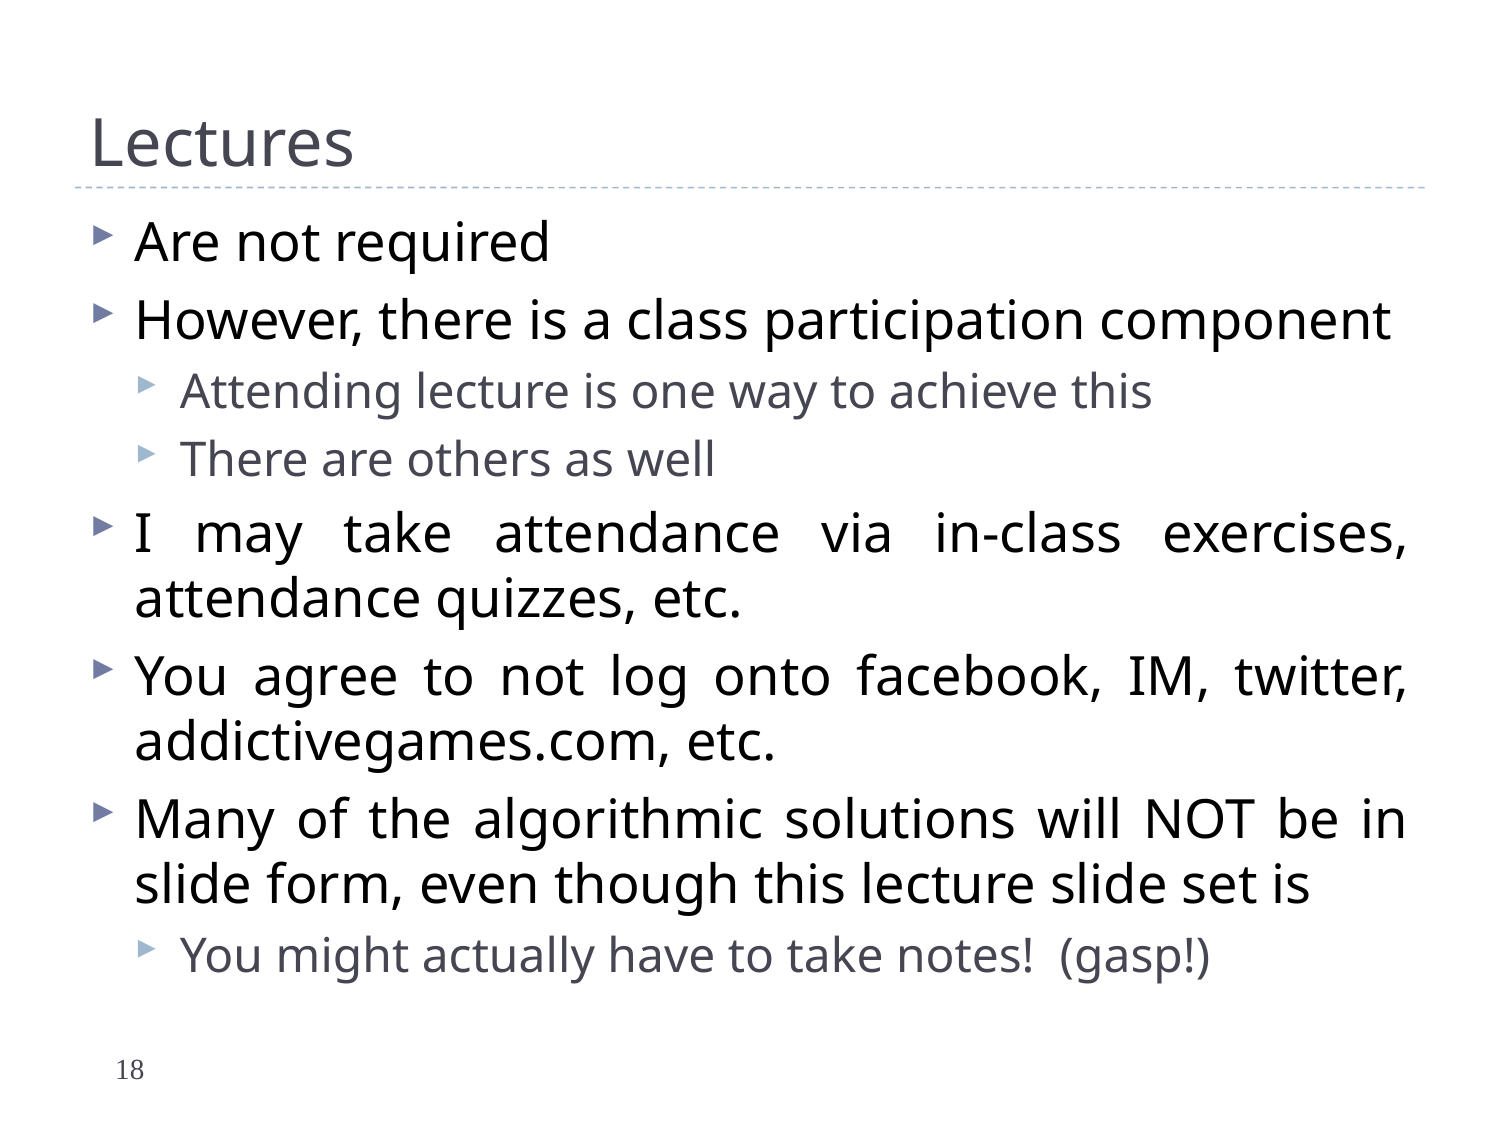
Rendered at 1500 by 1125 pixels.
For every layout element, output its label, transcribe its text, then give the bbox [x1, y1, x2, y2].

title Lectures [75, 24, 1425, 188]
slide_number 18 [100, 1042, 426, 1103]
list Are not required However, there is a class participation component Attending lecture is one way to achieve this There are others as well I may take attendance via in-class exercises, attendance quizzes, etc. You agree to not log onto facebook, IM, twitter, addictivegames.com, etc. Many of the algorithmic solutions will NOT be in slide form, even though this lecture slide set is You might actually have to take notes! (gasp!) [75, 200, 1425, 1010]
